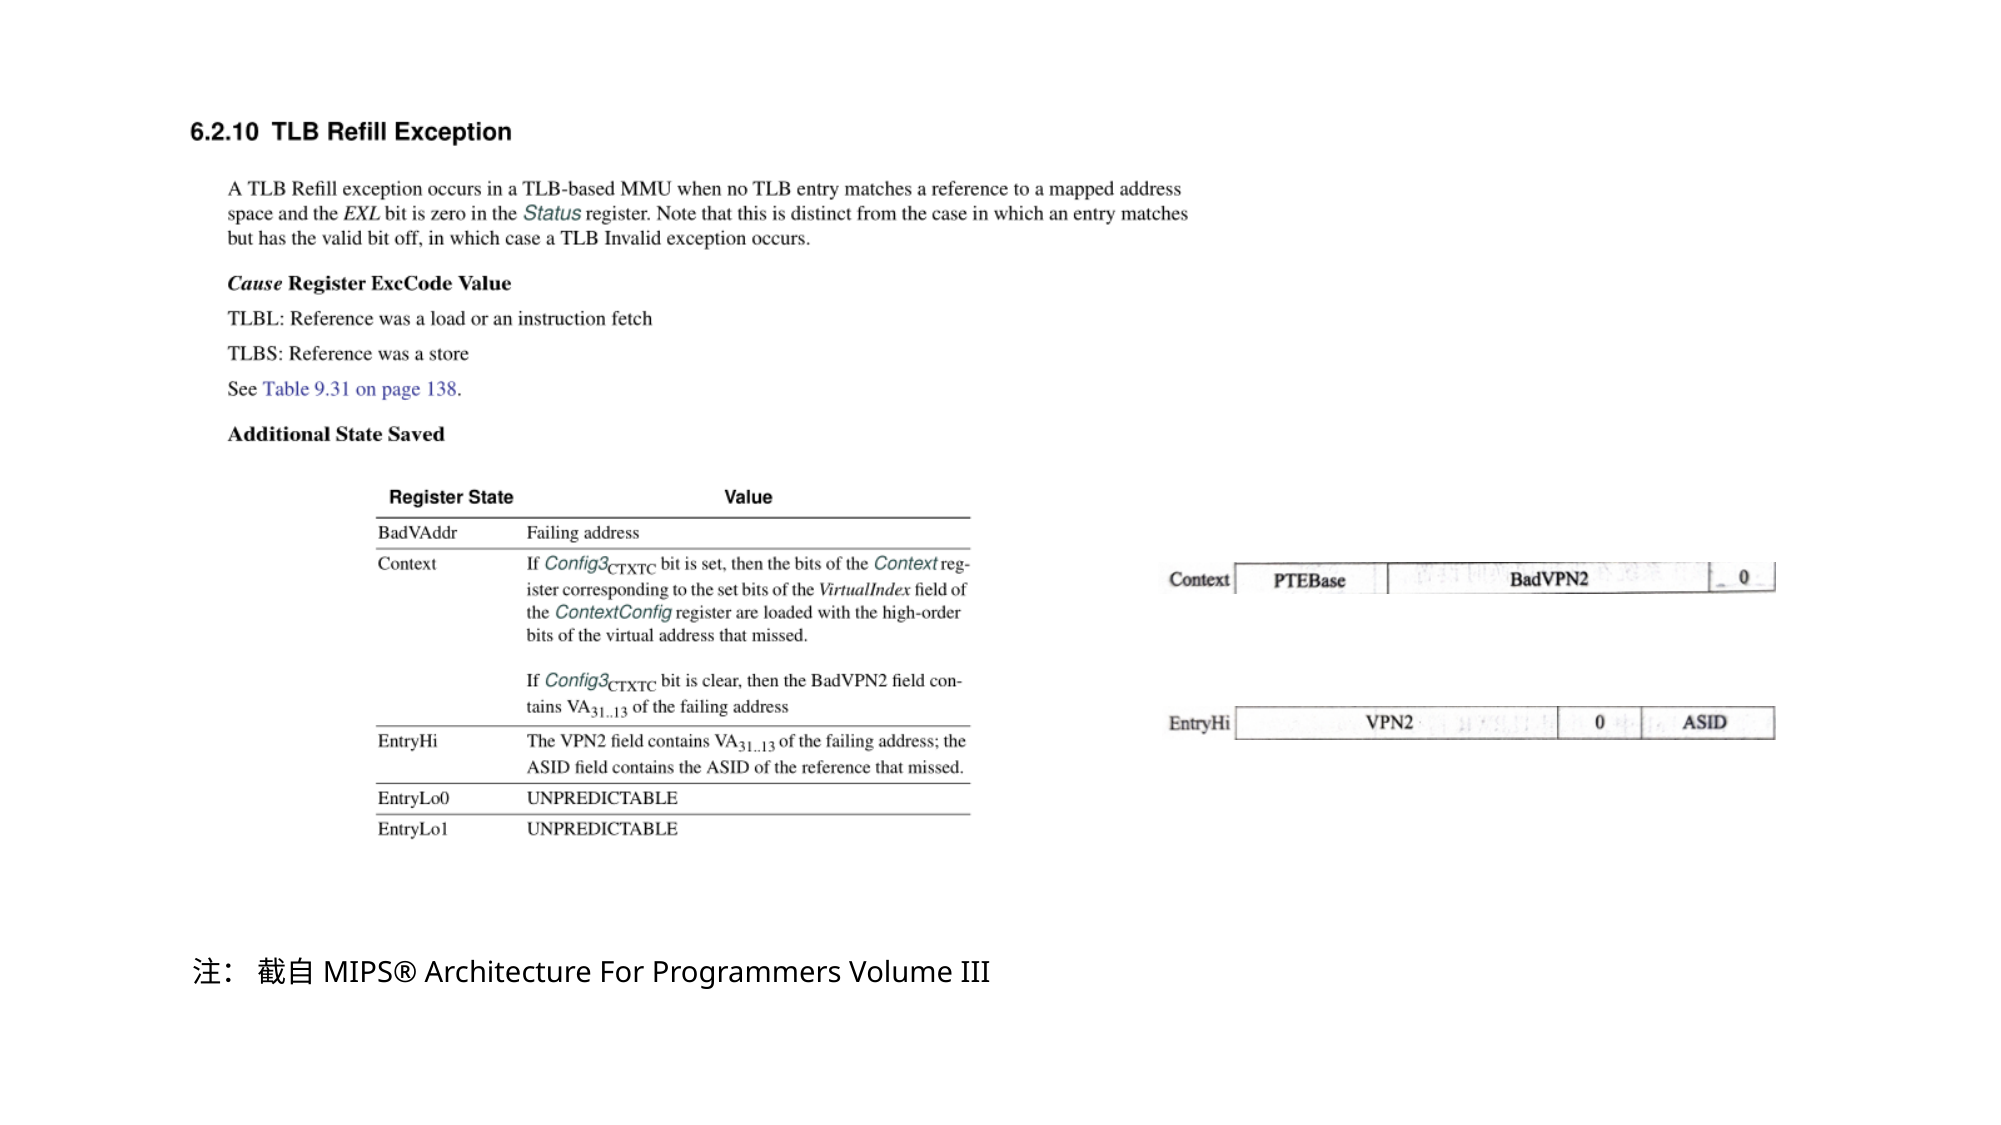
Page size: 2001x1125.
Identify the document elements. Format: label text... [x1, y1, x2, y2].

picture [177, 102, 1776, 853]
text_box 注： 截自MIPS® Architecture For Programmers Volume III [177, 945, 1046, 996]
